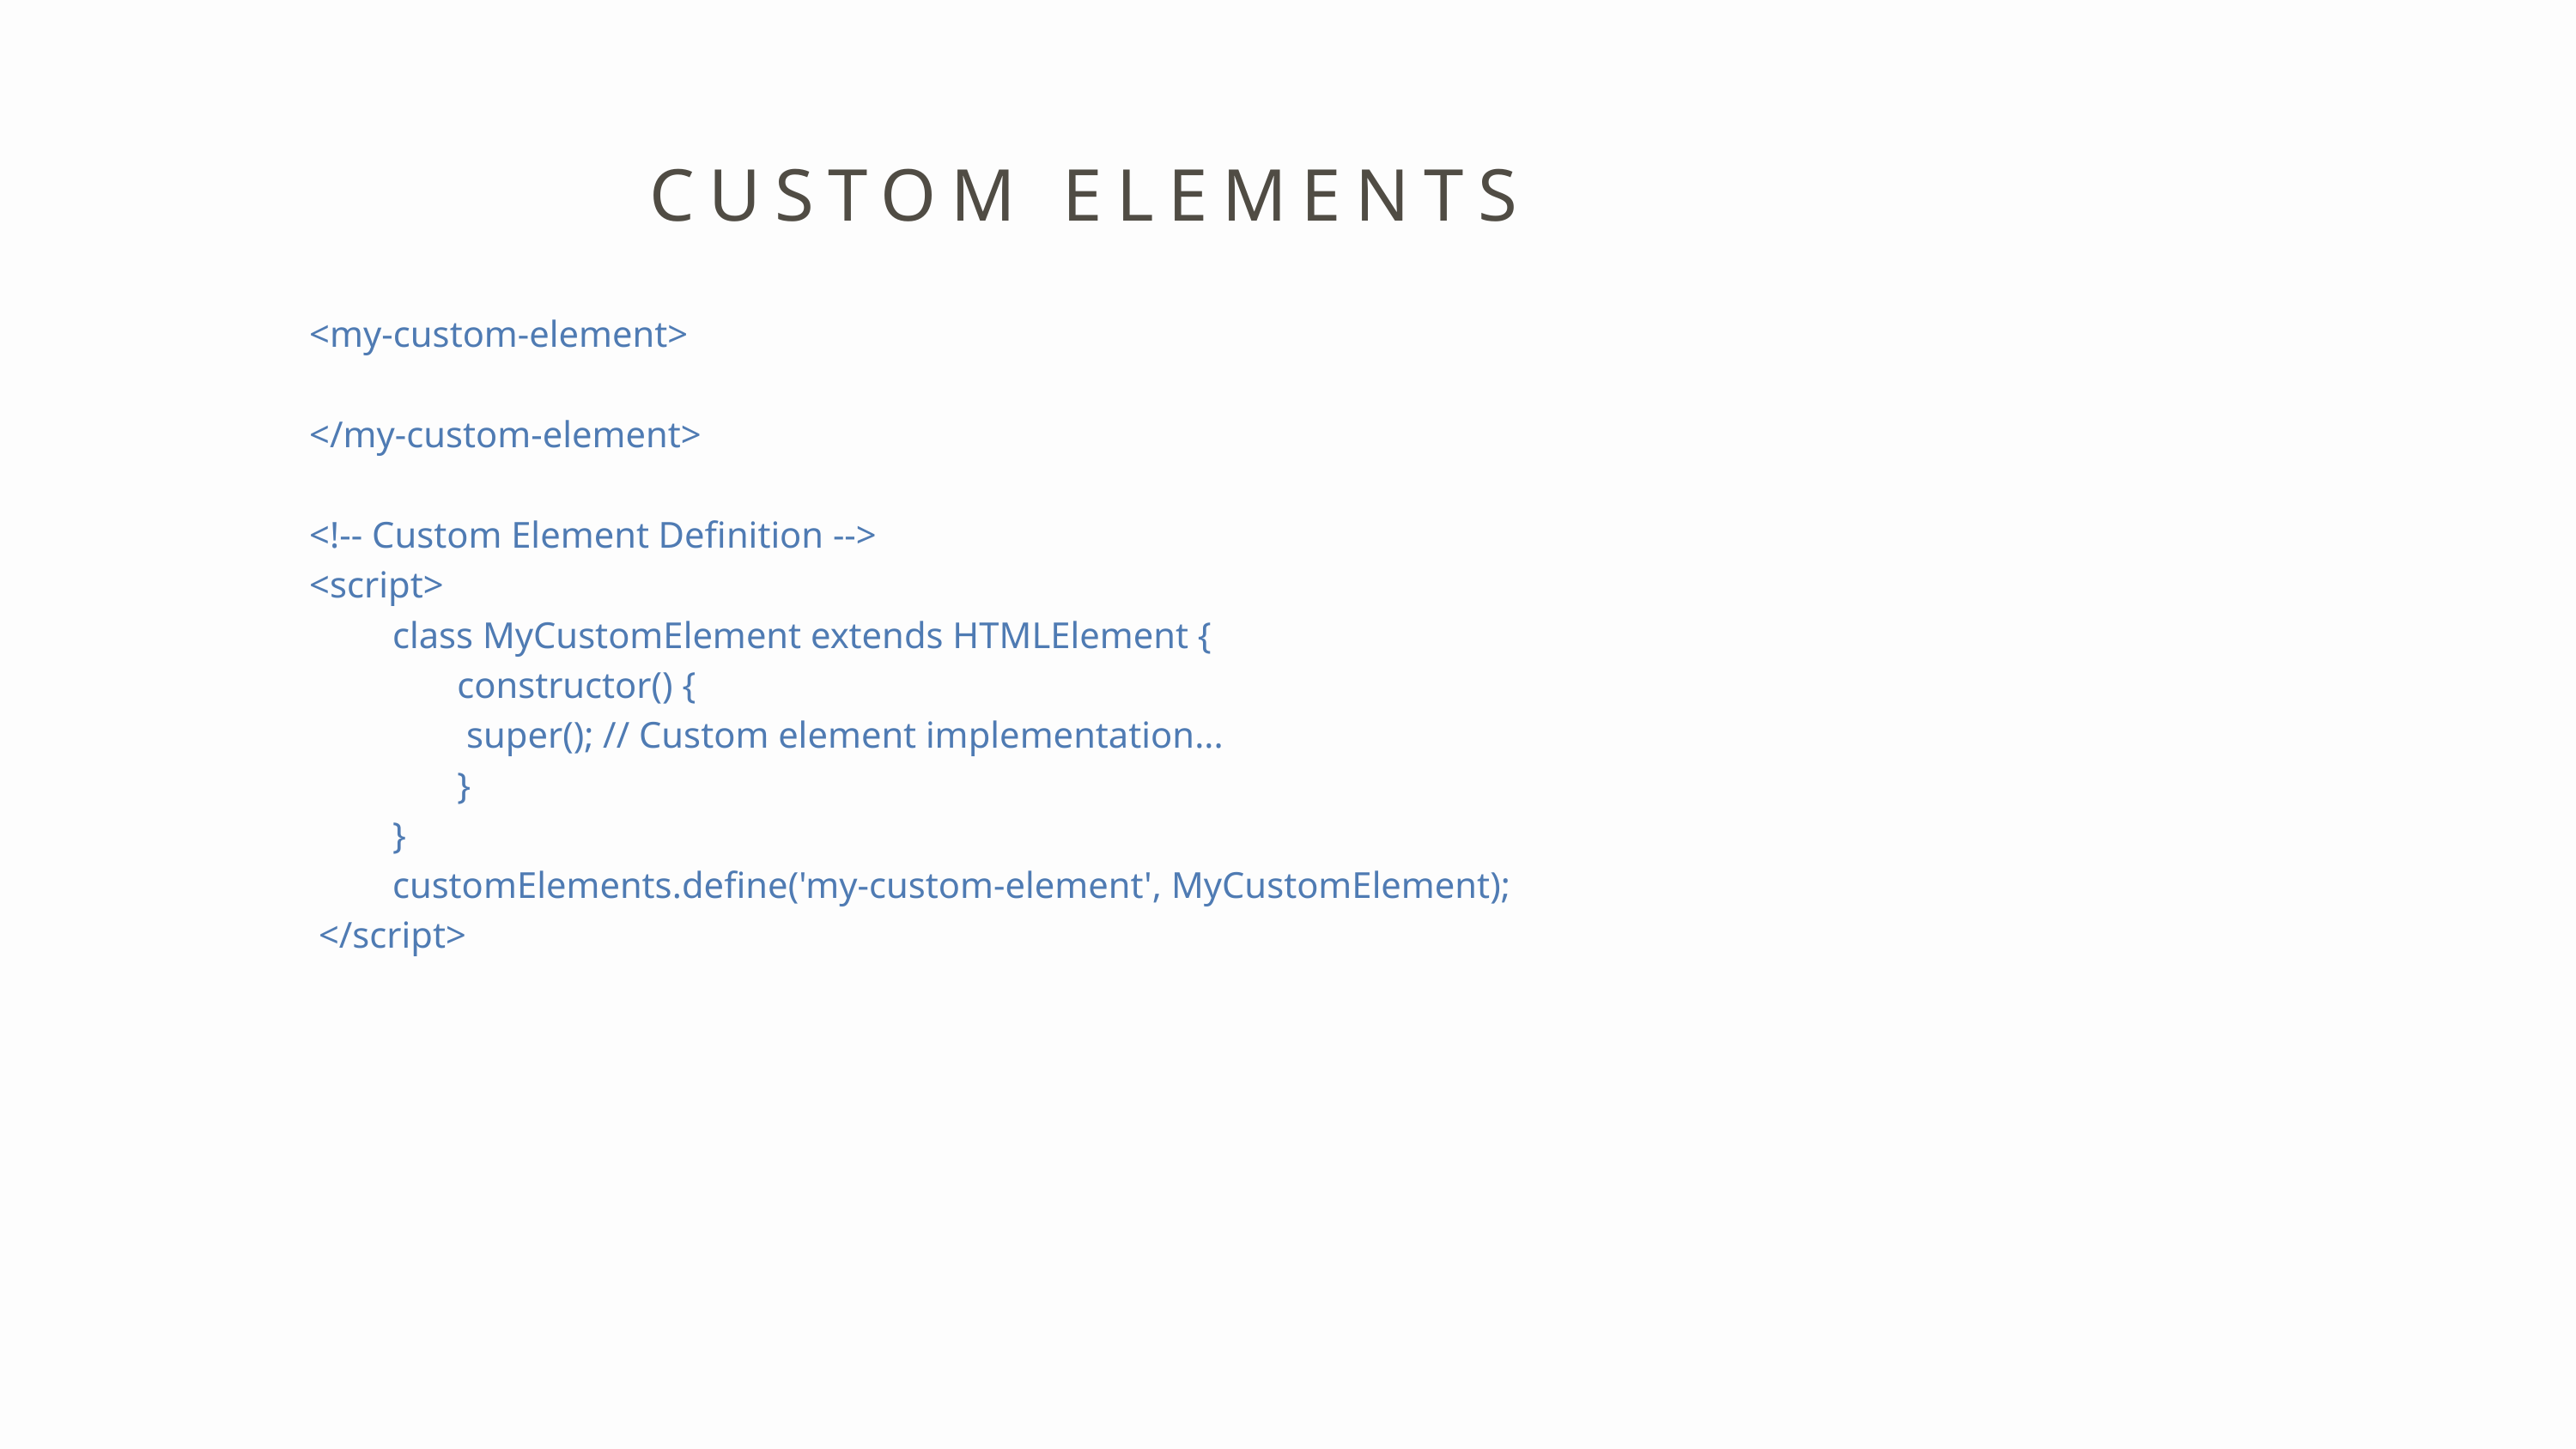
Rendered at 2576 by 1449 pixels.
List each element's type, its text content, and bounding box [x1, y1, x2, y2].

text_box <my-custom-element> </my-custom-element> <!-- Custom Element Definition --> <script> class MyCustomElement extends HTMLElement { constructor() { super(); // Custom element implementation... } } customElements.define('my-custom-element', MyCustomElement); </script> [309, 304, 2069, 956]
text_box CUSTOM ELEMENTS [649, 135, 2030, 236]
